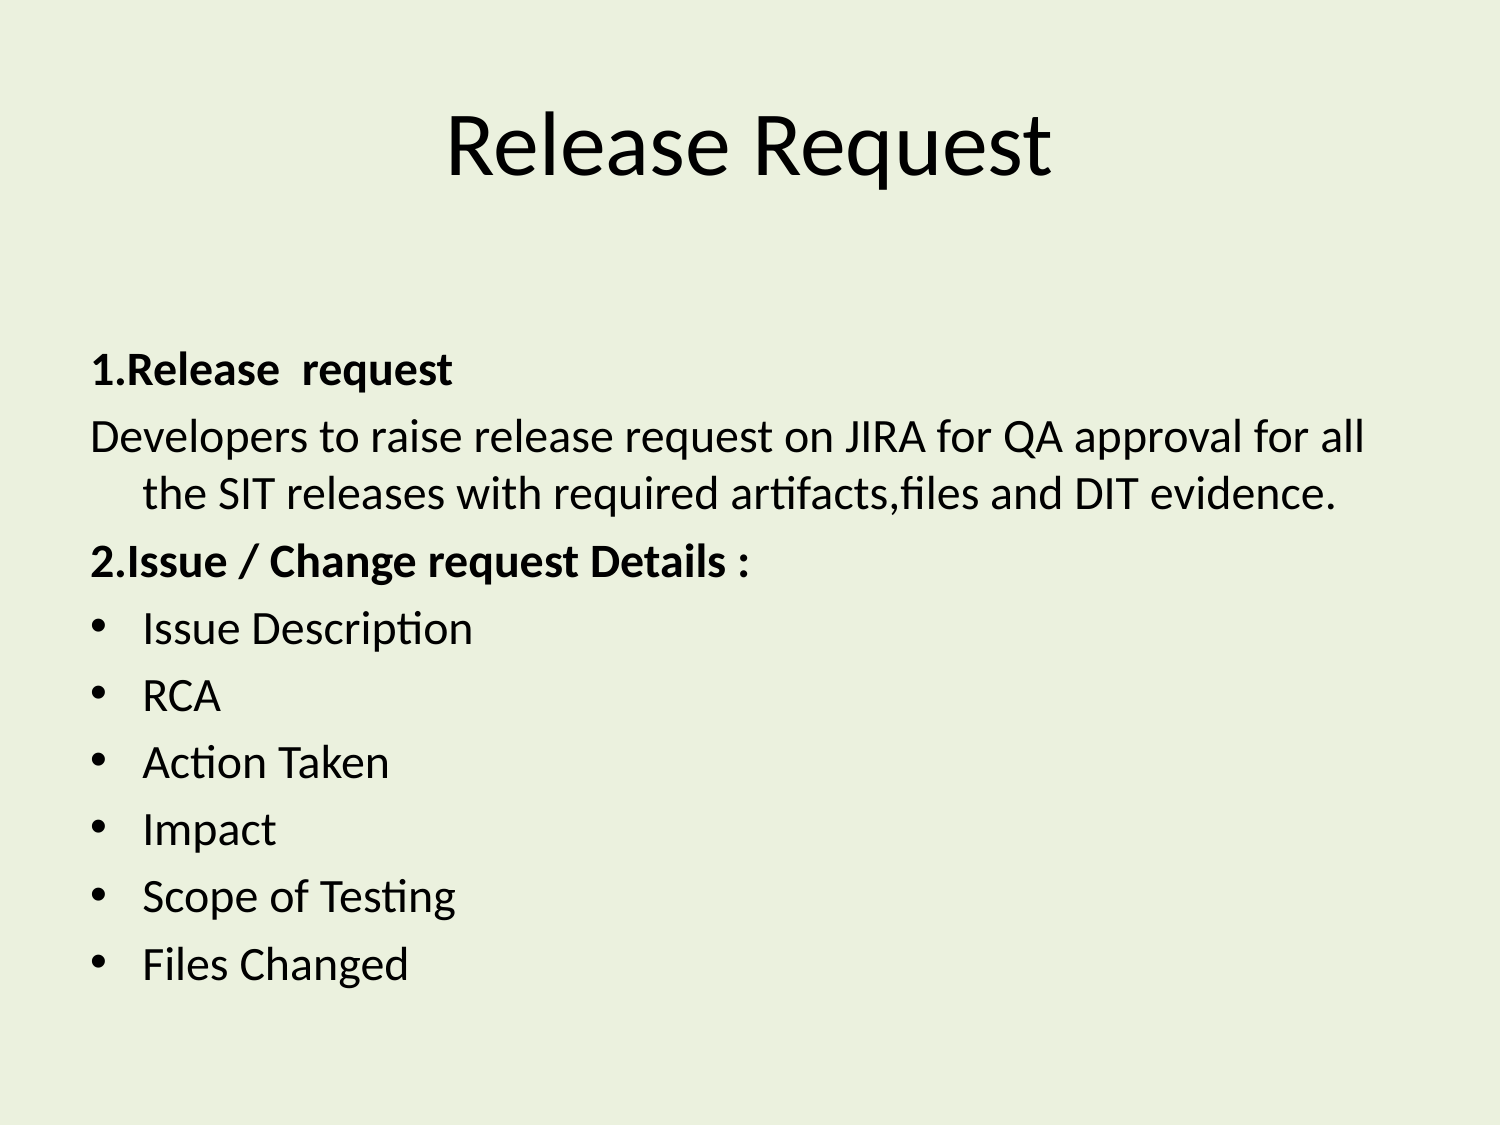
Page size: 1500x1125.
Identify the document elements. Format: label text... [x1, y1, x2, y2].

list 1.Release request Developers to raise release request on JIRA for QA approval for all the SIT releases with required artifacts,files and DIT evidence. 2.Issue / Change request Details : Issue Description RCA Action Taken Impact Scope of Testing Files Changed [75, 262, 1425, 1005]
title Release Request [75, 45, 1425, 233]
